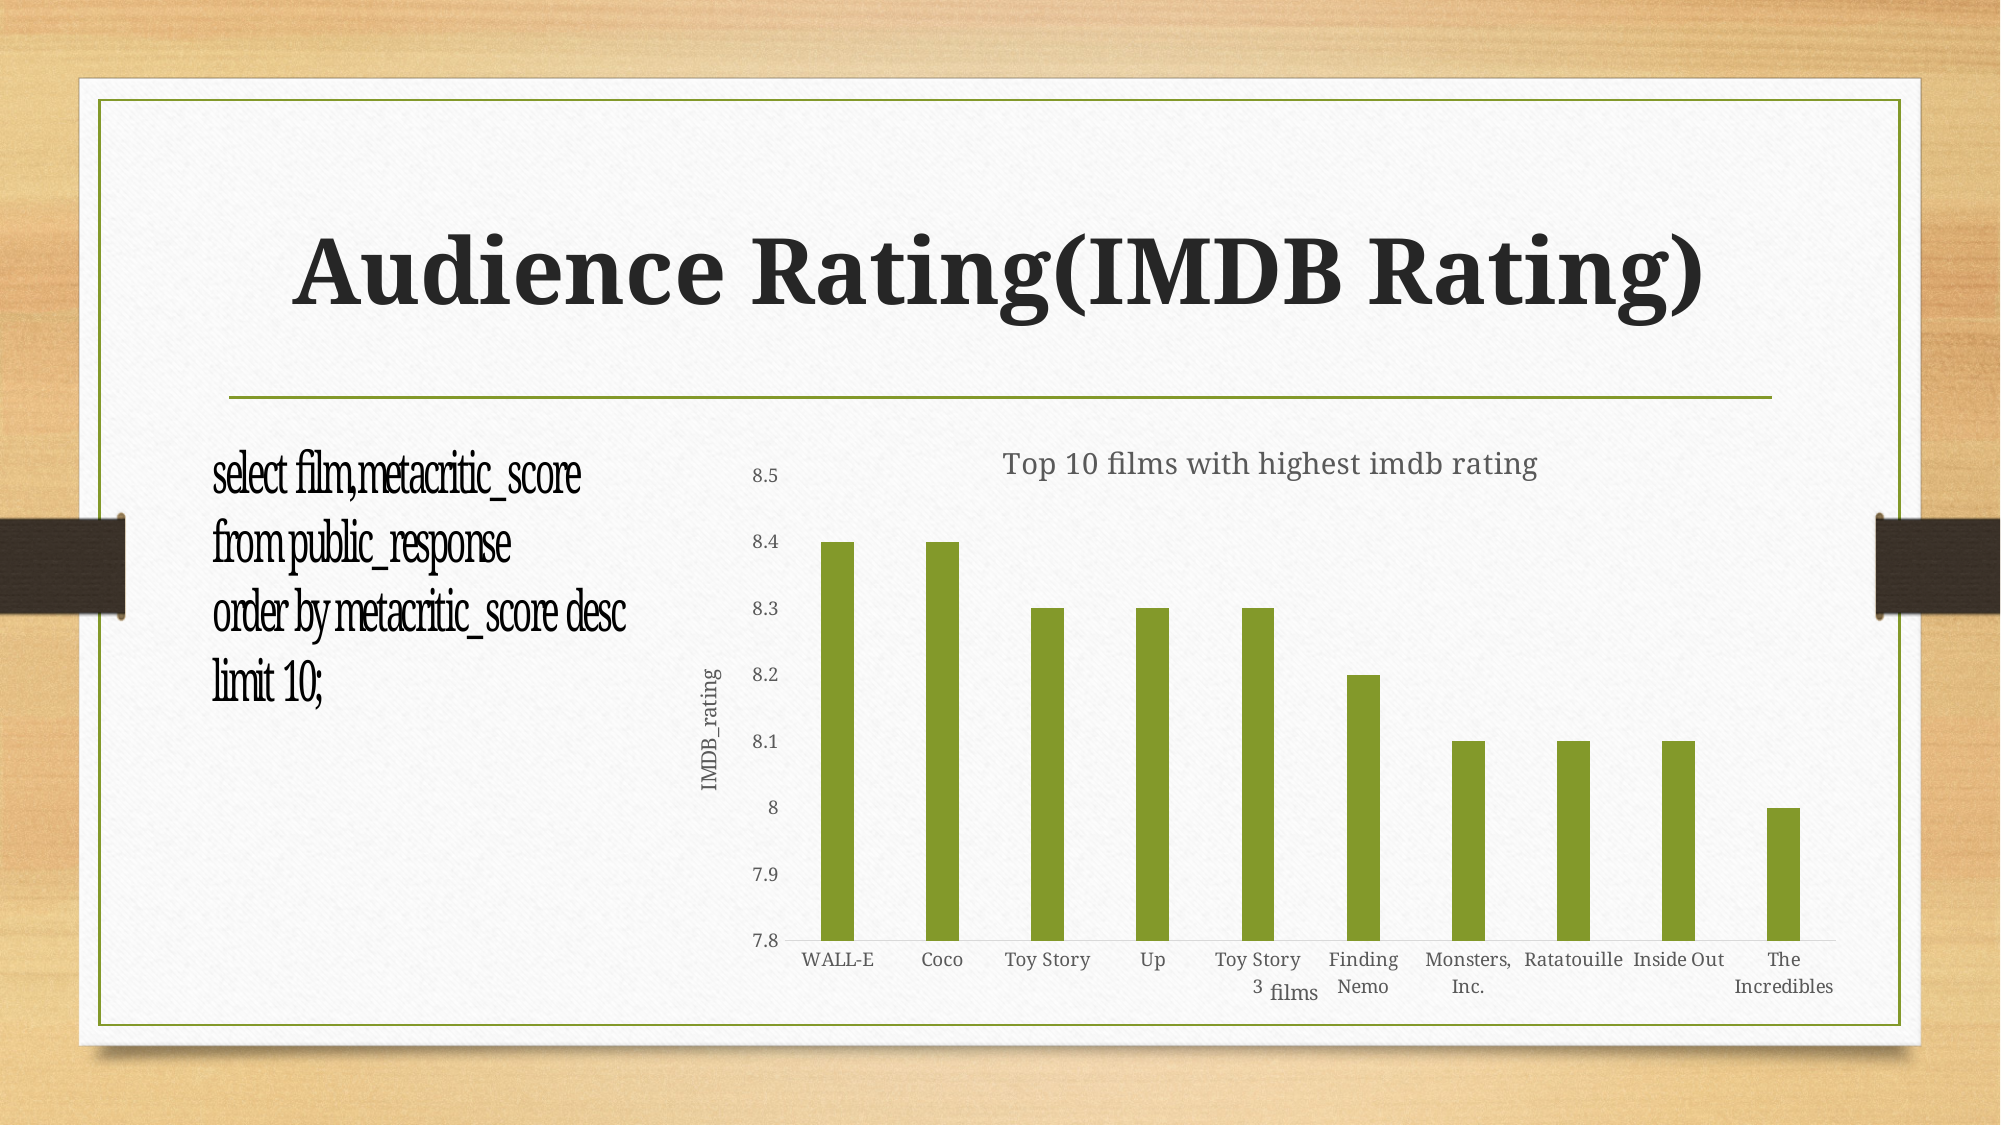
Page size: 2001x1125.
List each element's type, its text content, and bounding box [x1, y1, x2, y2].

title Audience Rating(IMDB Rating) [212, 161, 1788, 375]
chart [678, 414, 1863, 1014]
picture [0, 0, 2001, 1125]
